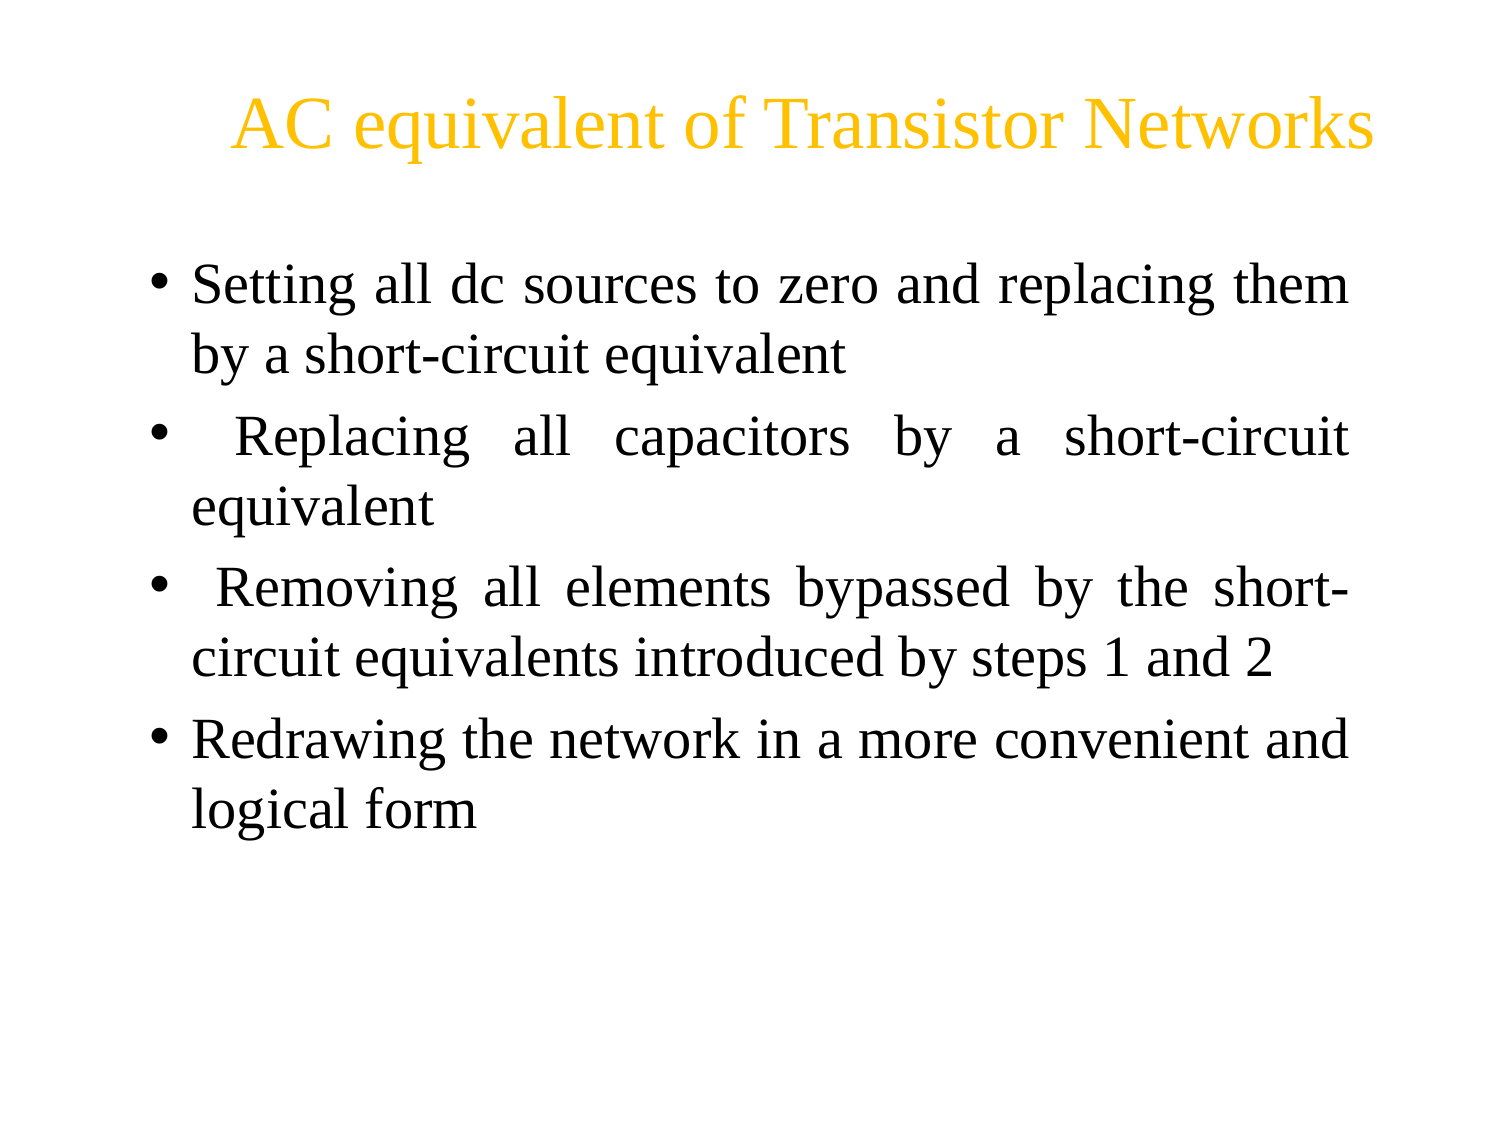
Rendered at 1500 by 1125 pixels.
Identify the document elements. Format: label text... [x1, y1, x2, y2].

list Setting all dc sources to zero and replacing them by a short-circuit equivalent Replacing all capacitors by a short-circuit equivalent Removing all elements bypassed by the short-circuit equivalents introduced by steps 1 and 2 Redrawing the network in a more convenient and logical form [134, 237, 1366, 863]
title AC equivalent of Transistor Networks [200, 62, 1407, 174]
